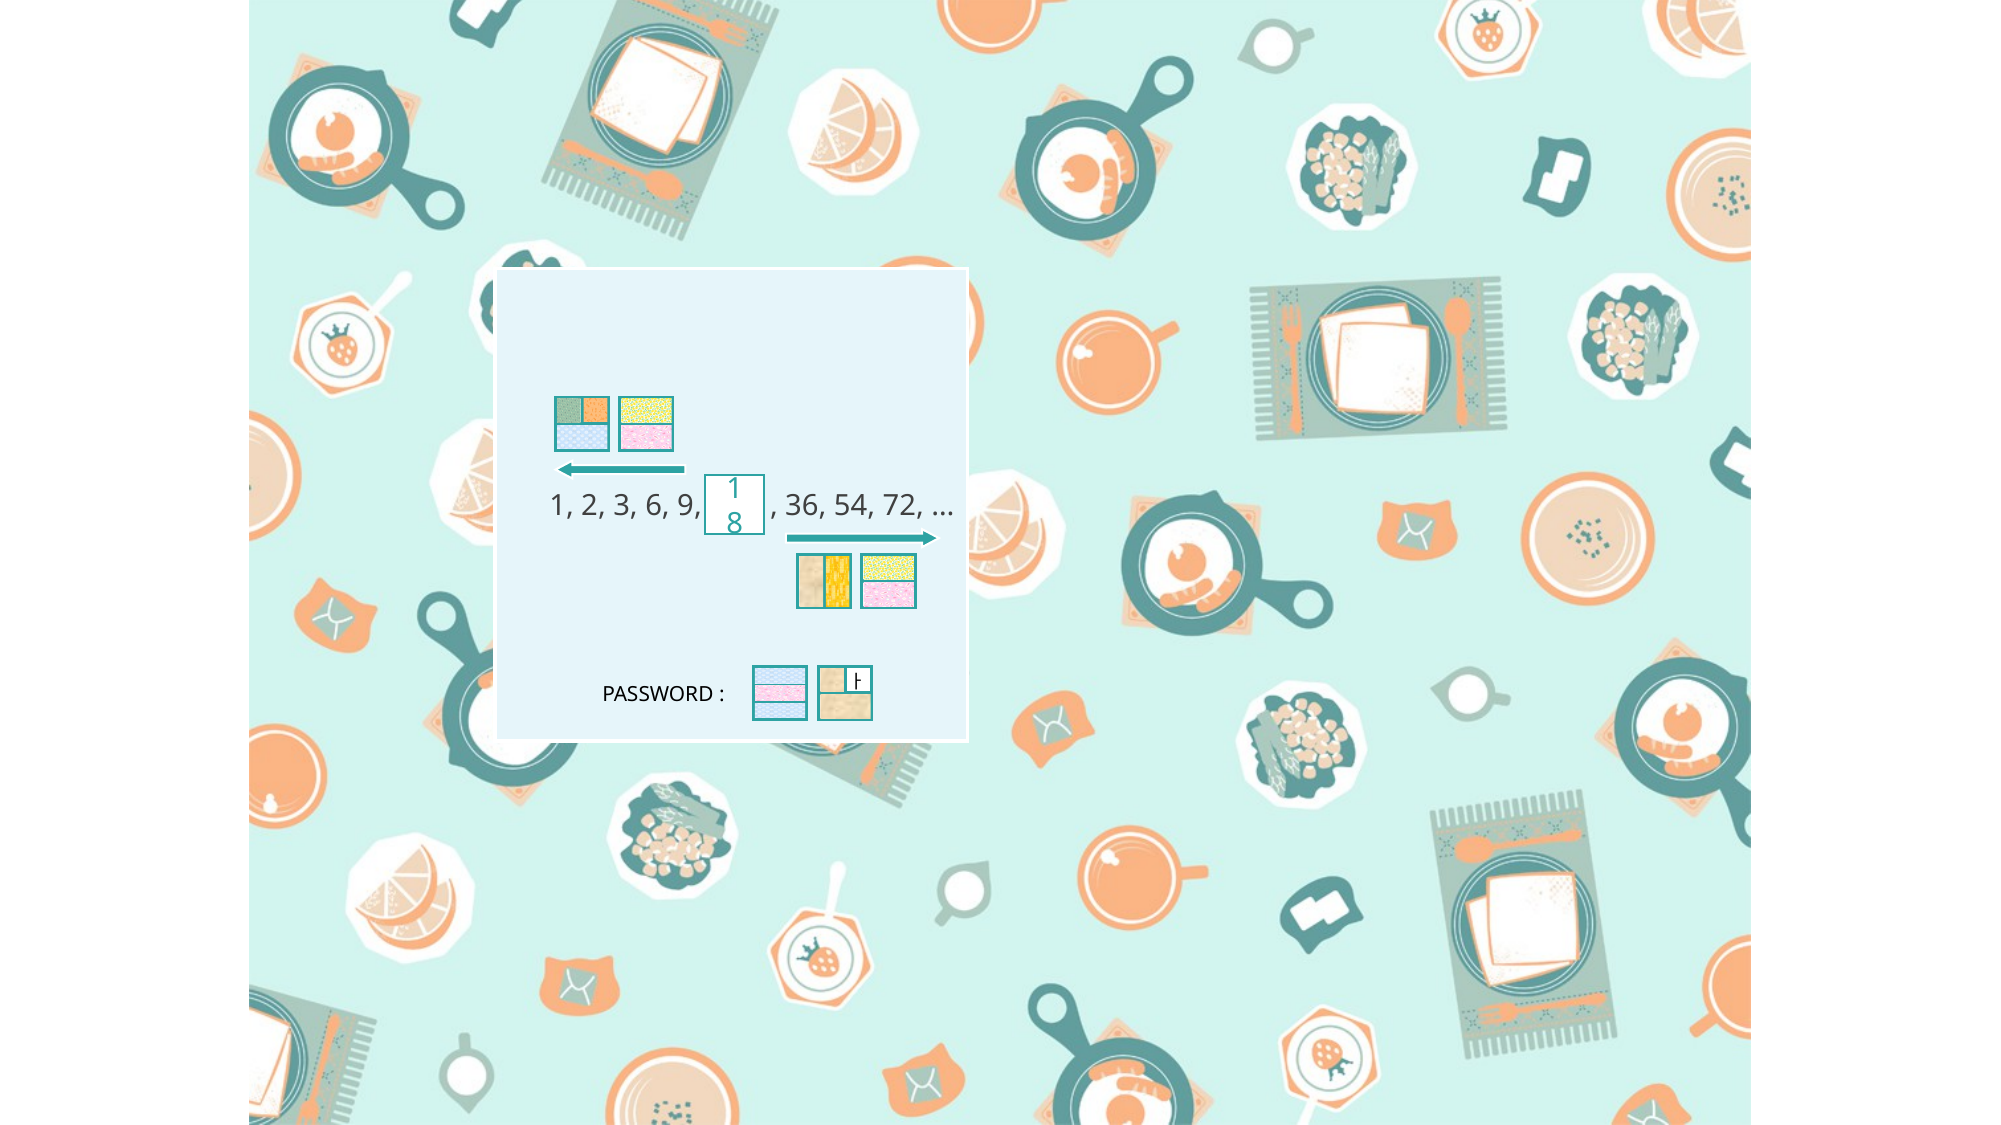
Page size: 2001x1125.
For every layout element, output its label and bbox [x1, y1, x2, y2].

text_box [495, 268, 974, 741]
picture [249, 0, 1751, 1125]
